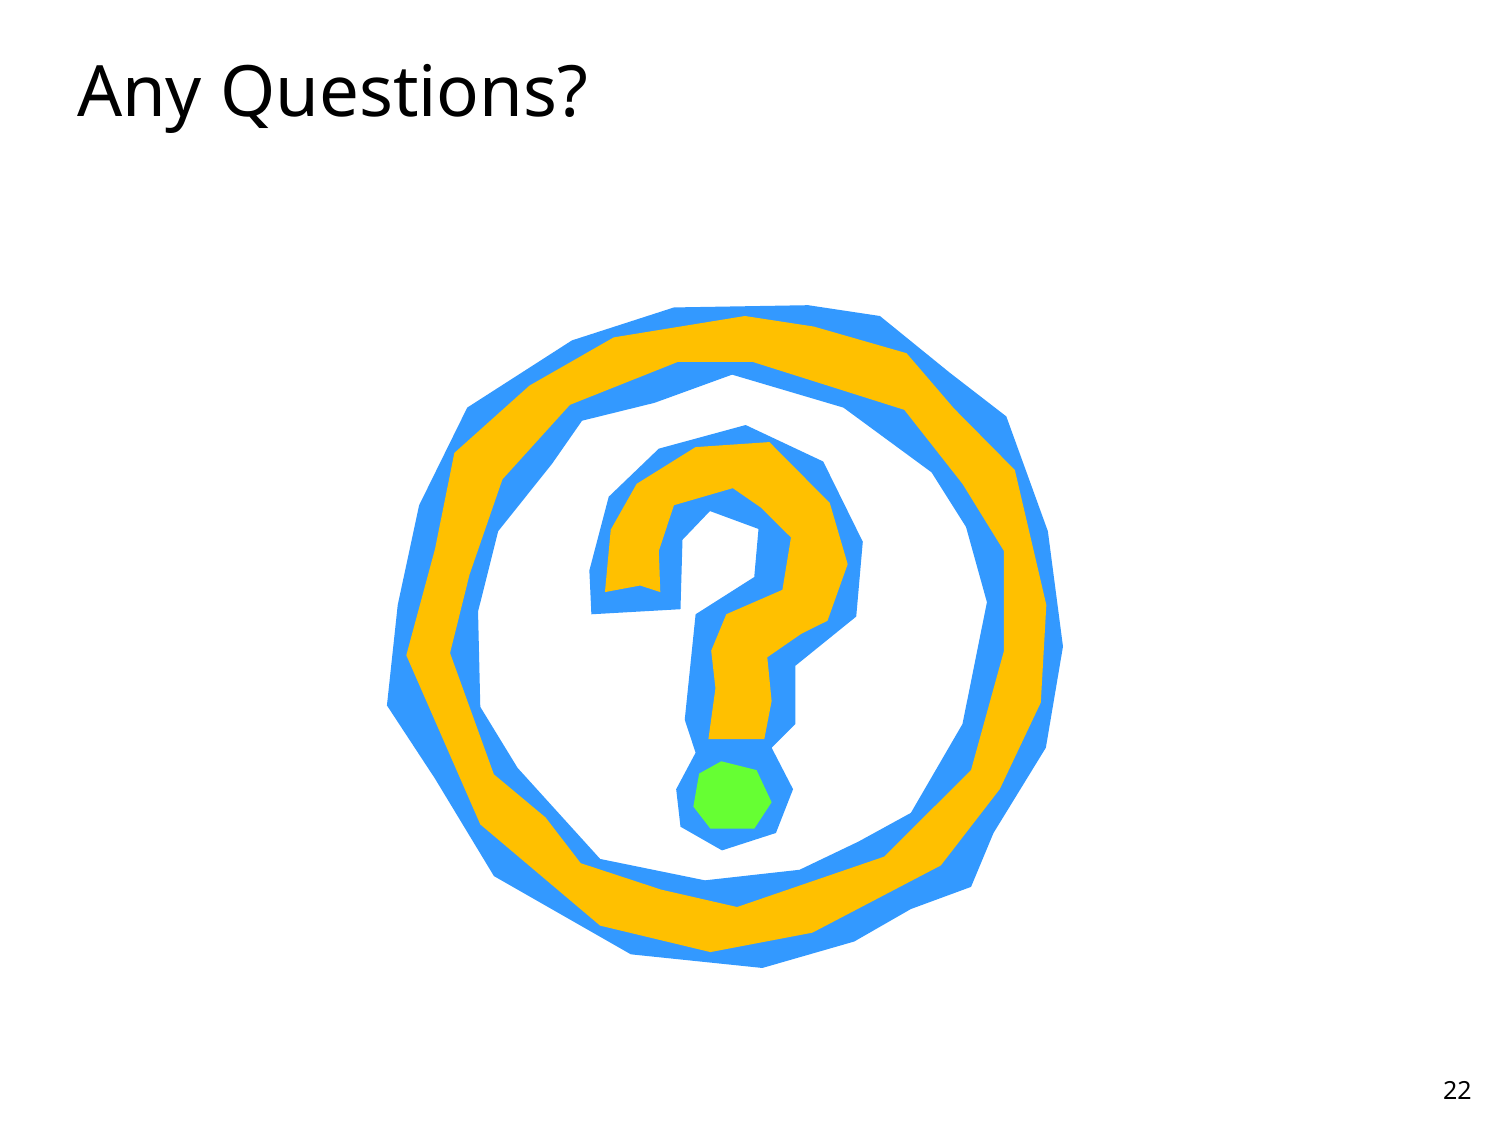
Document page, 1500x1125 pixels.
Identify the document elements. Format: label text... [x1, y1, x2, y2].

footer 22 [1417, 1040, 1497, 1117]
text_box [386, 304, 1064, 969]
title Any Questions? [61, 24, 1465, 139]
